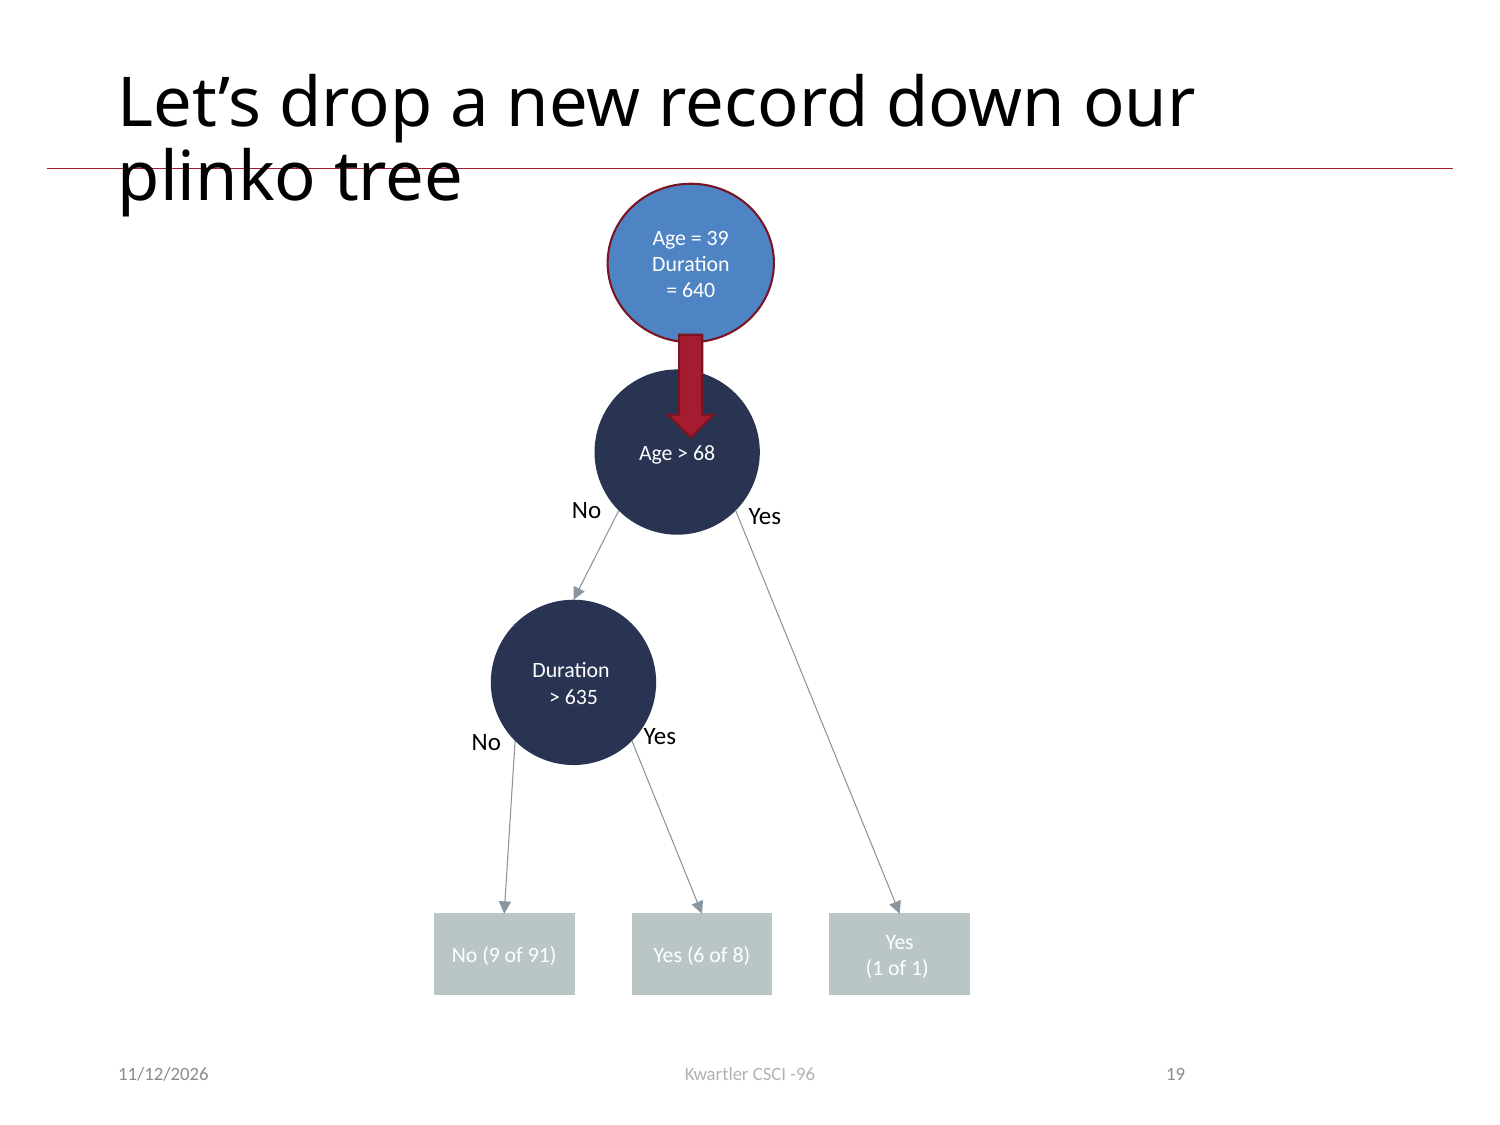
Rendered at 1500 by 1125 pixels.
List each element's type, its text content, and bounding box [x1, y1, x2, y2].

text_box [434, 369, 970, 995]
text_box [678, 333, 704, 369]
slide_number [103, 1042, 441, 1103]
slide_number 19 [1059, 1042, 1200, 1103]
footer Kwartler CSCI -96 [496, 1042, 1004, 1103]
text_box Age = 39 Duration = 640 [606, 182, 775, 343]
title Let’s drop a new record down our plinko tree [103, 59, 1397, 157]
